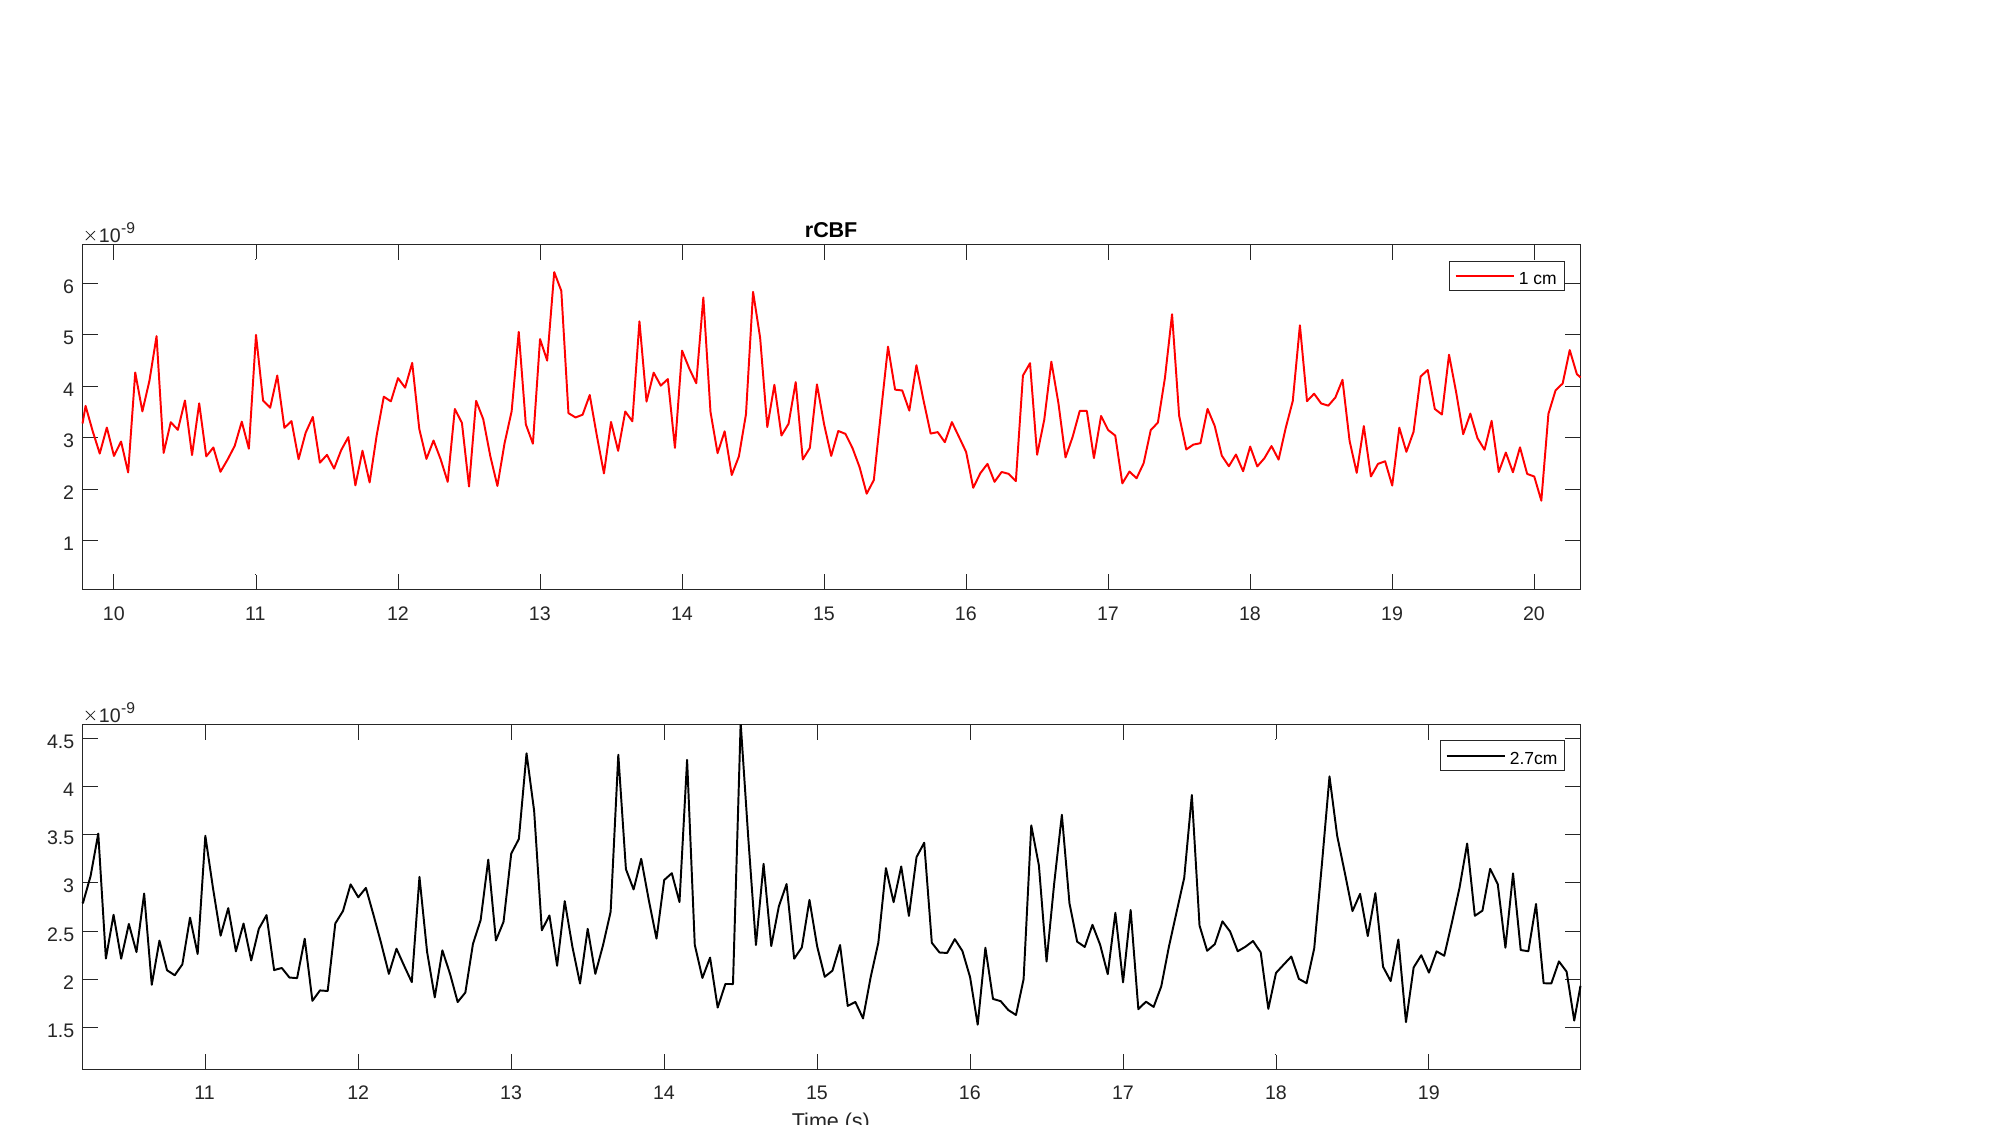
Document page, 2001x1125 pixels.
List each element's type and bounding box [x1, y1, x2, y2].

picture [0, 168, 1763, 1125]
